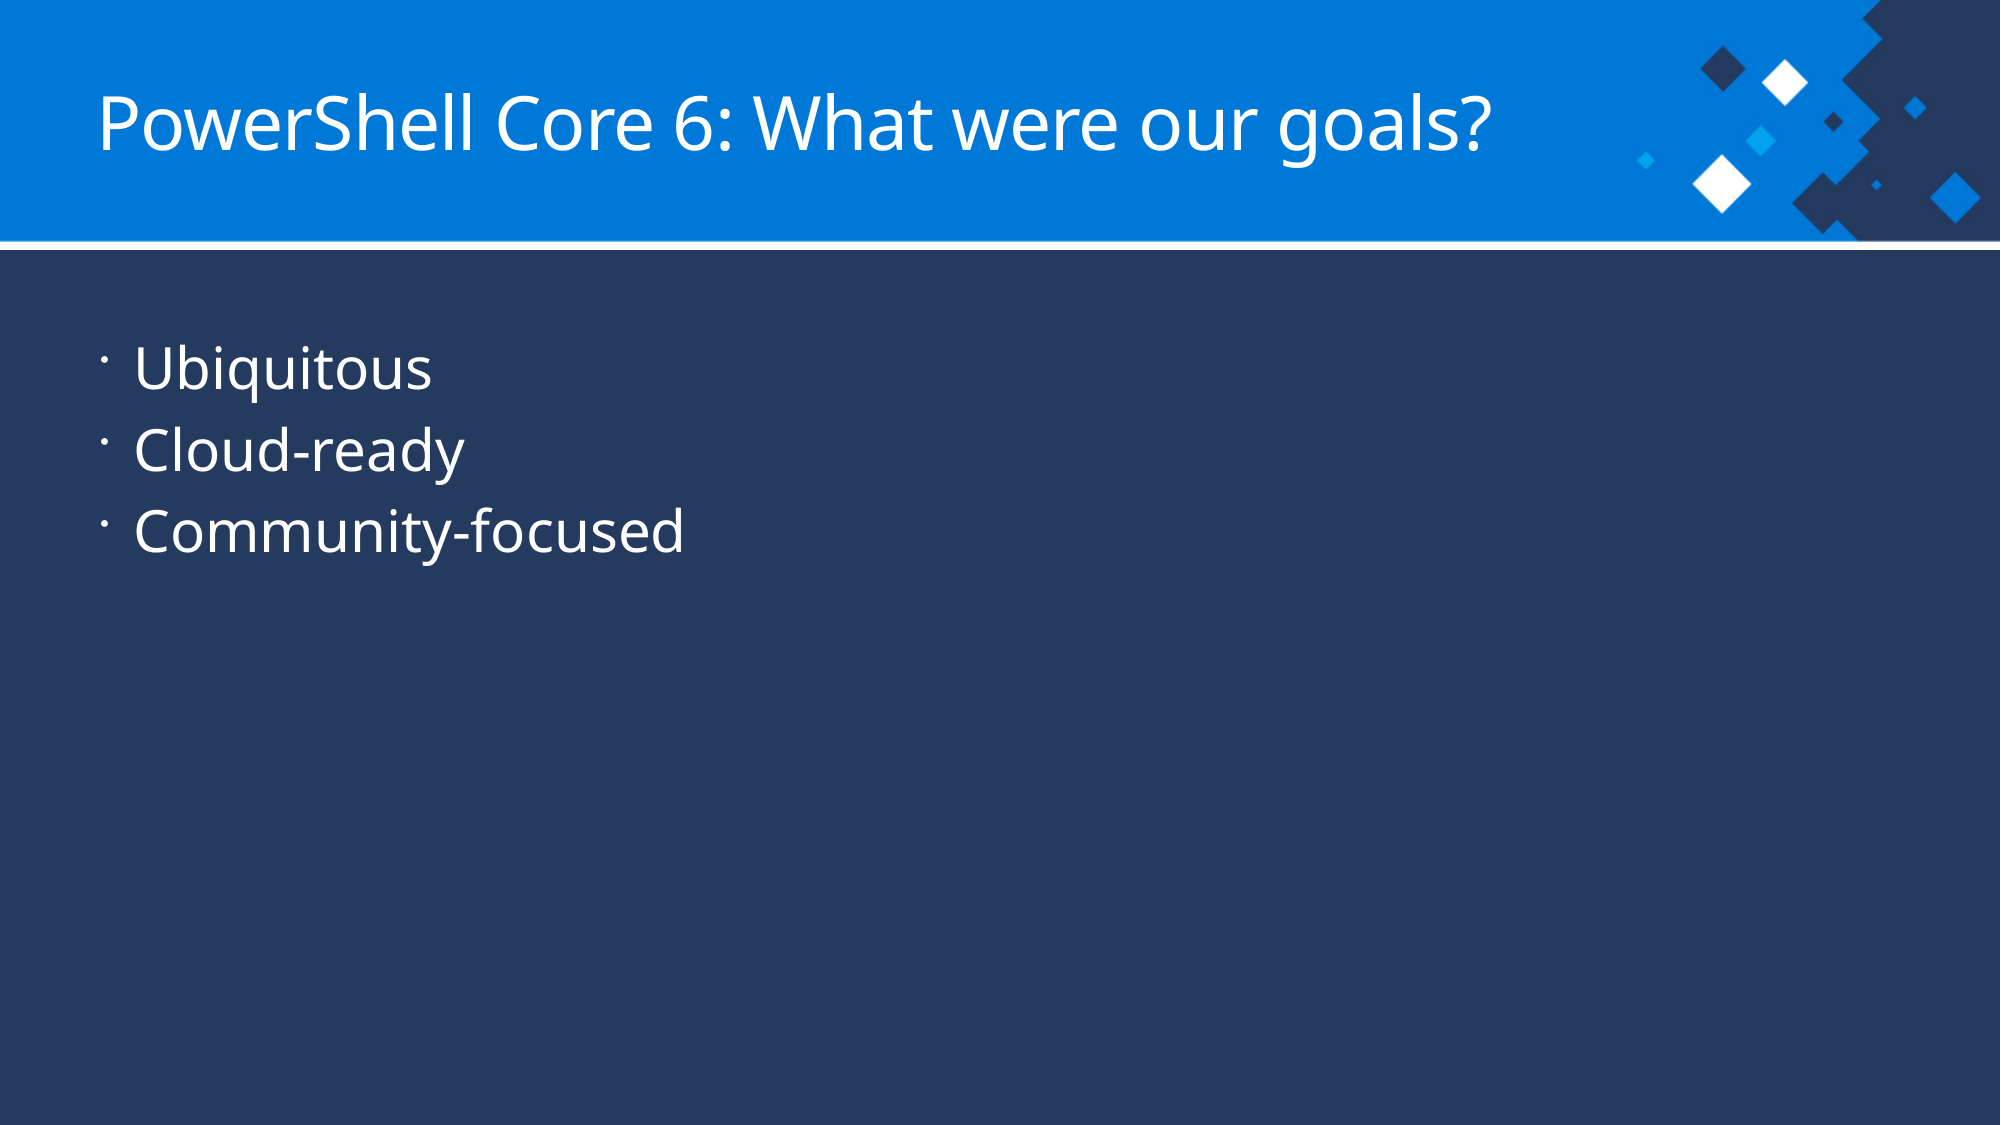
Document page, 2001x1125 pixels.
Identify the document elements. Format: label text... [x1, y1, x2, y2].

list Ubiquitous Cloud-ready Community-focused [95, 331, 1904, 657]
title PowerShell Core 6: What were our goals? [96, 75, 1597, 166]
picture [0, 0, 2000, 250]
